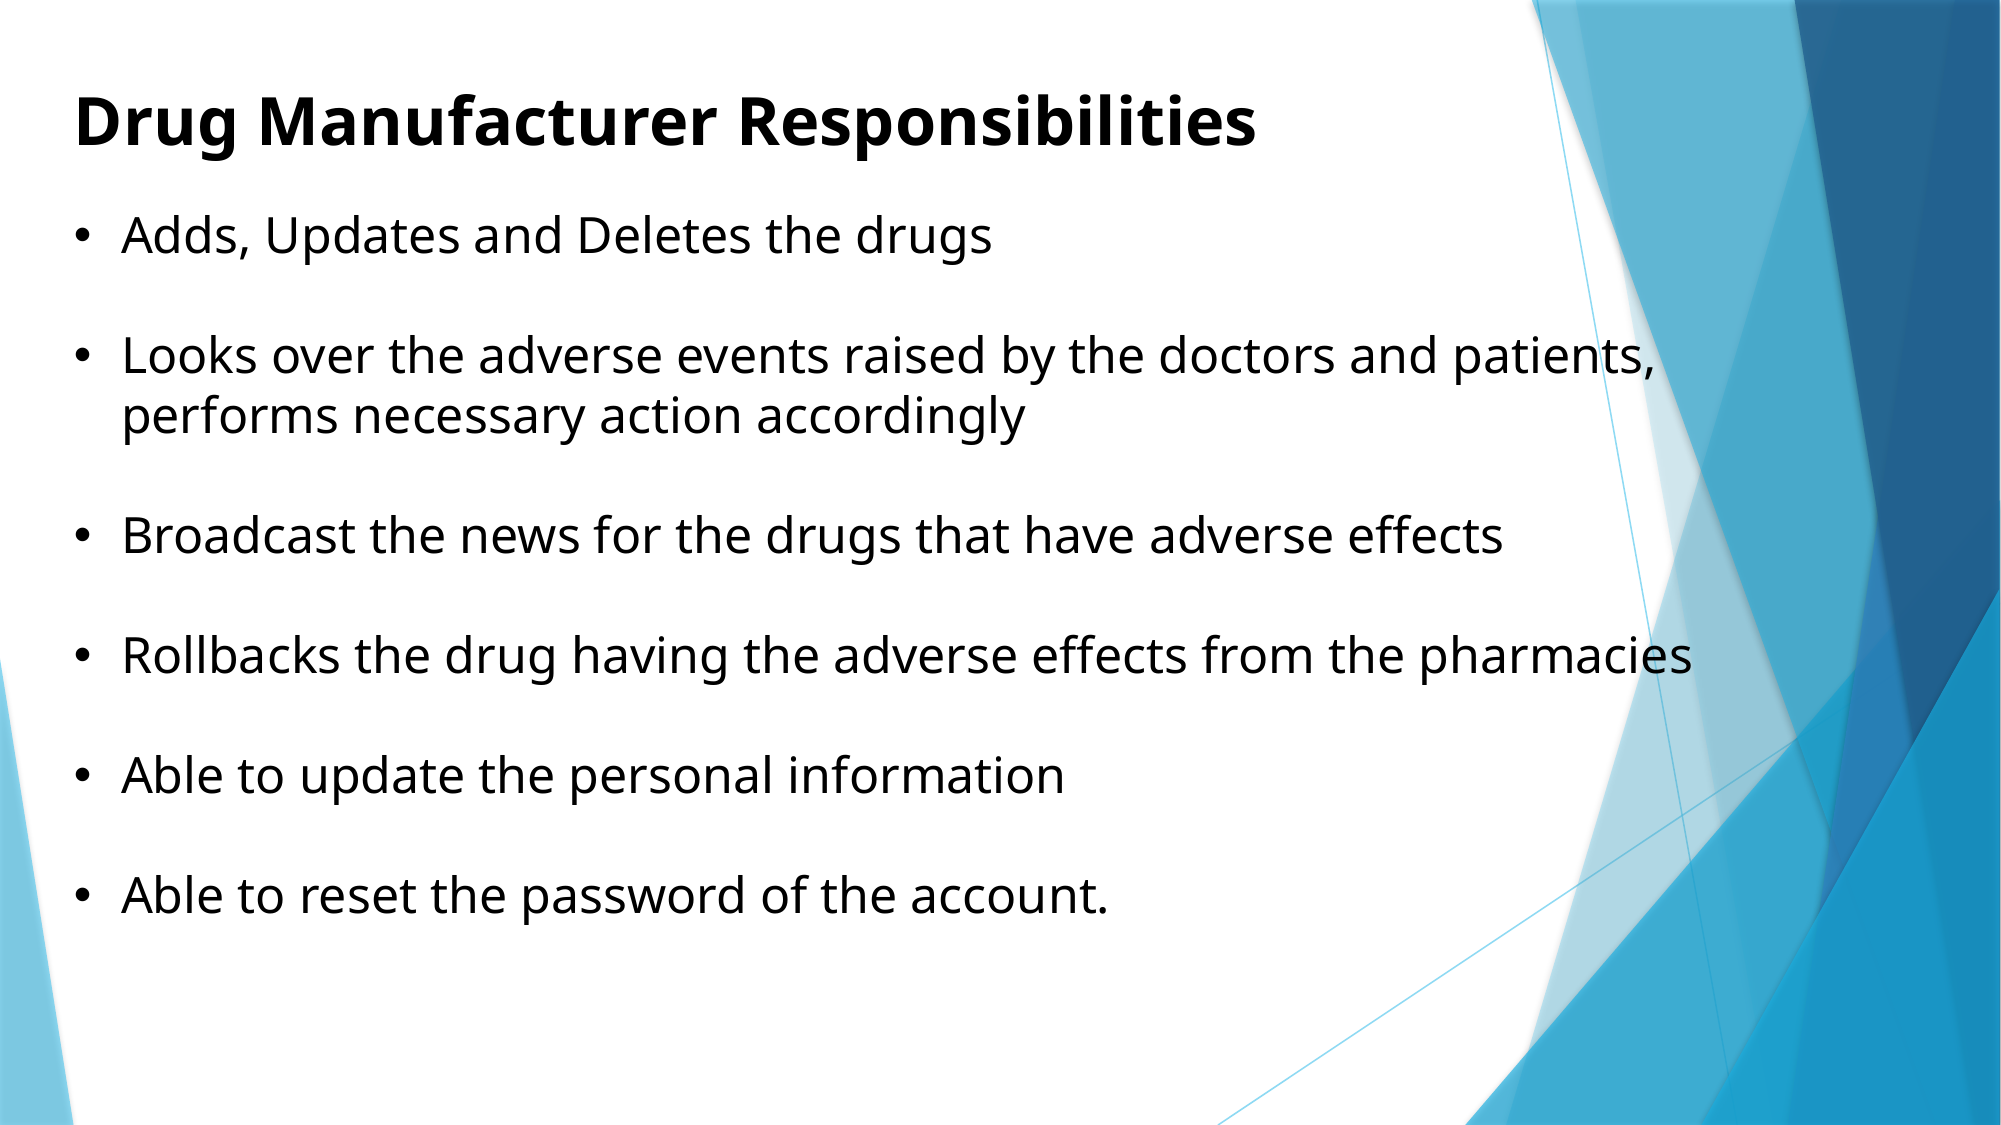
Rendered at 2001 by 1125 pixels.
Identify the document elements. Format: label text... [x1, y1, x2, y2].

text_box Drug Manufacturer Responsibilities Adds, Updates and Deletes the drugs Looks over the adverse events raised by the doctors and patients, performs necessary action accordingly Broadcast the news for the drugs that have adverse effects Rollbacks the drug having the adverse effects from the pharmacies Able to update the personal information Able to reset the password of the account. [59, 71, 1848, 977]
